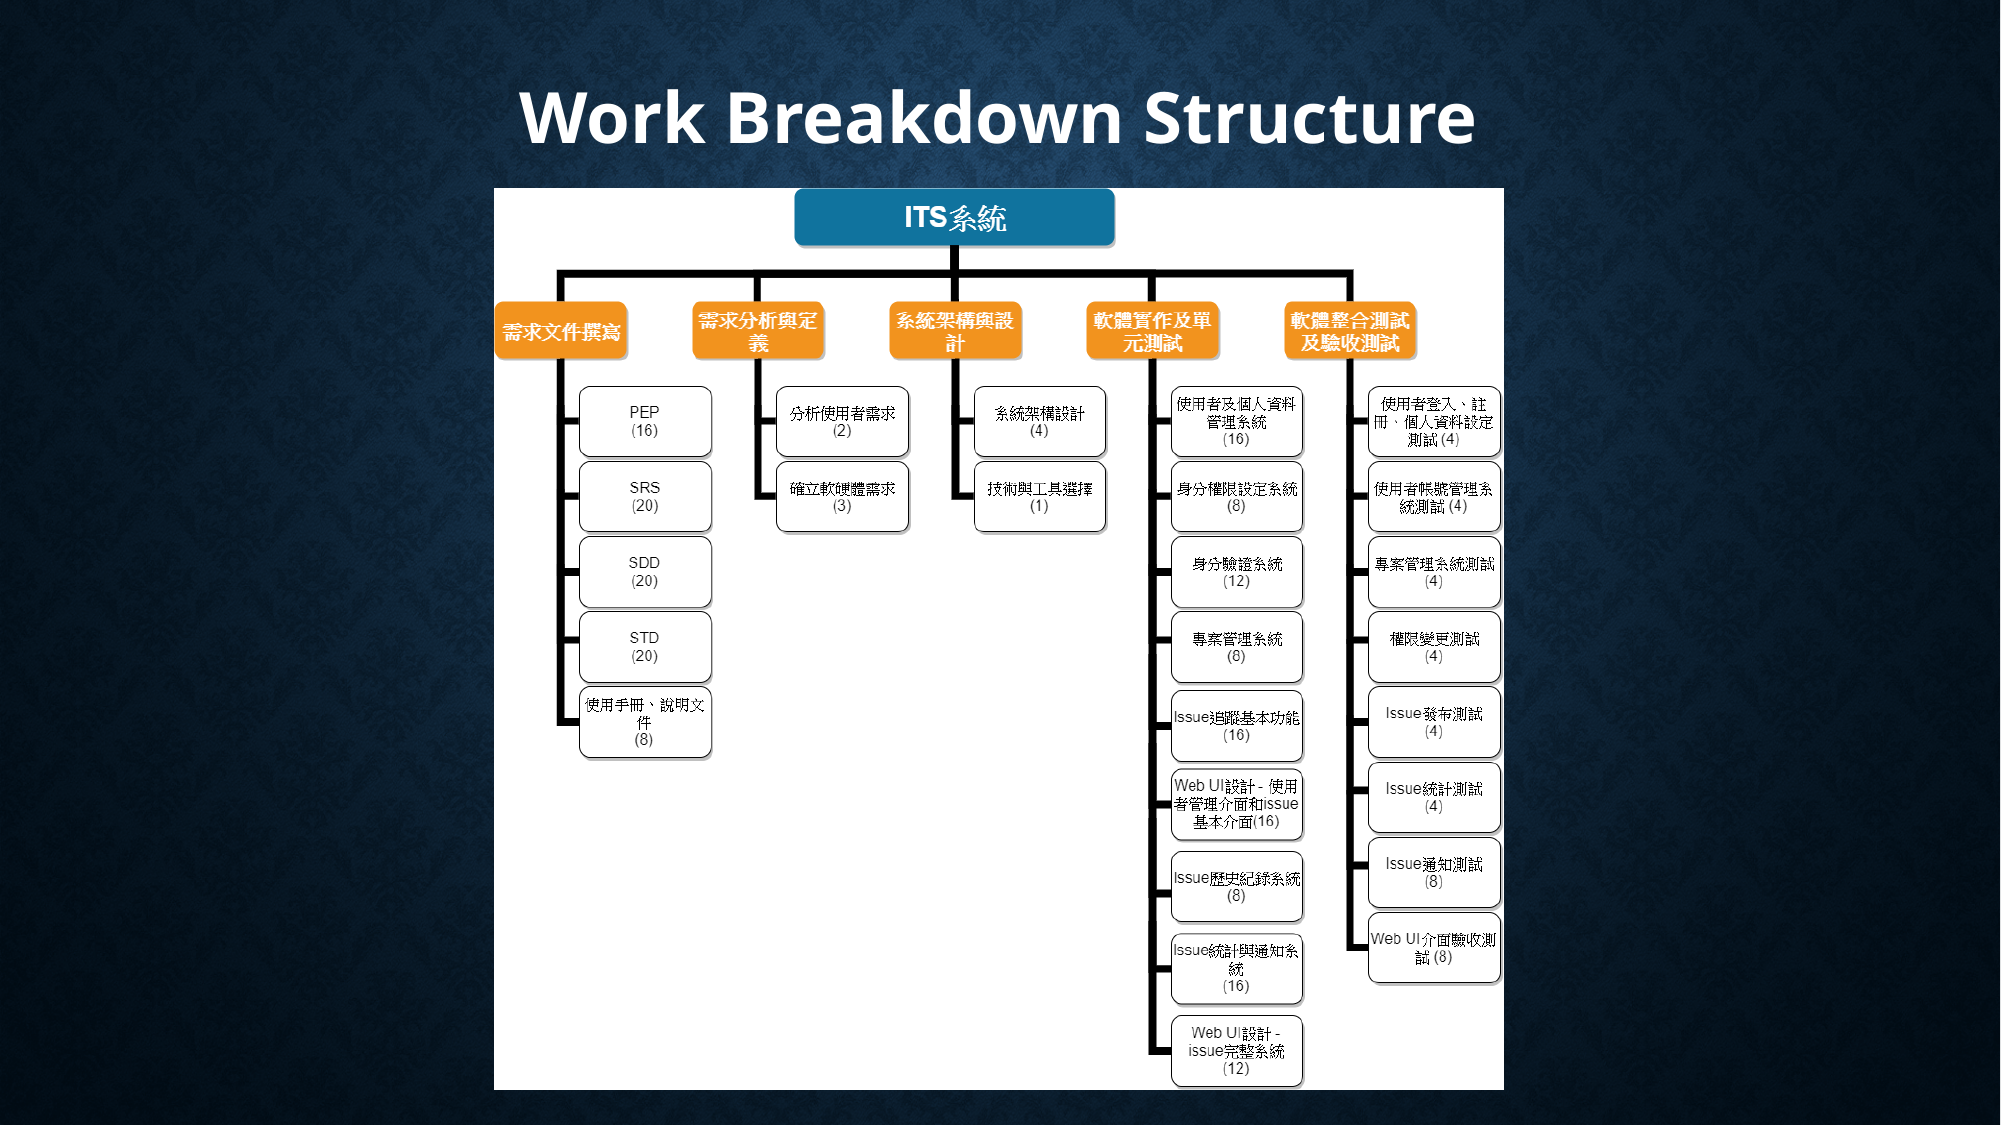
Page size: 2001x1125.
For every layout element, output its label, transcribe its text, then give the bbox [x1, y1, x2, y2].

title Work Breakdown Structure [149, 11, 1849, 230]
picture [0, 0, 2001, 1125]
